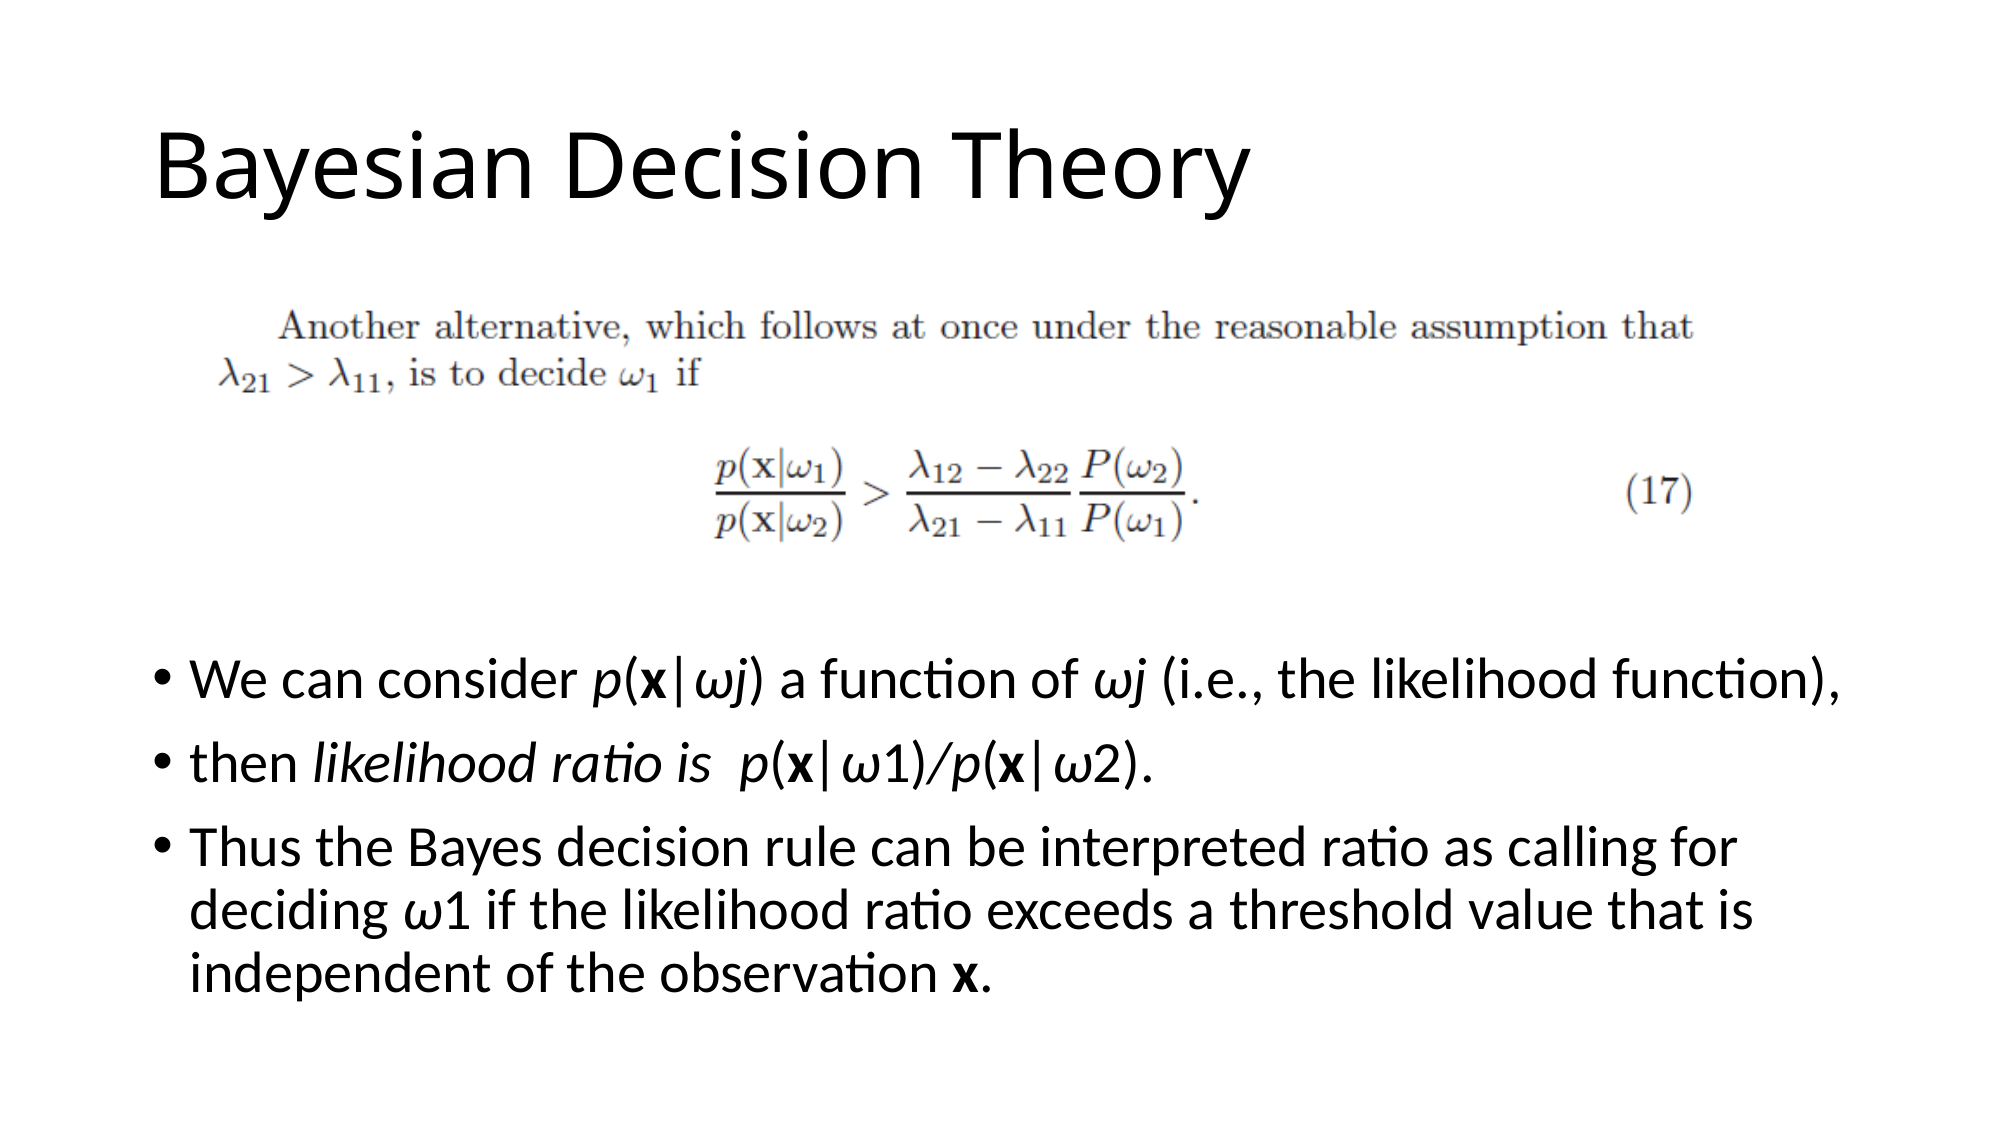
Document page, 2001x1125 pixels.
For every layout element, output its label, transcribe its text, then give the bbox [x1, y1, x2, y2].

list We can consider p(x|ωj) a function of ωj (i.e., the likelihood function), then likelihood ratio is p(x|ω1)/p(x|ω2). Thus the Bayes decision rule can be interpreted ratio as calling for deciding ω1 if the likelihood ratio exceeds a threshold value that is independent of the observation x. [137, 299, 1957, 1098]
picture [176, 299, 1736, 577]
title Bayesian Decision Theory [137, 59, 1863, 278]
